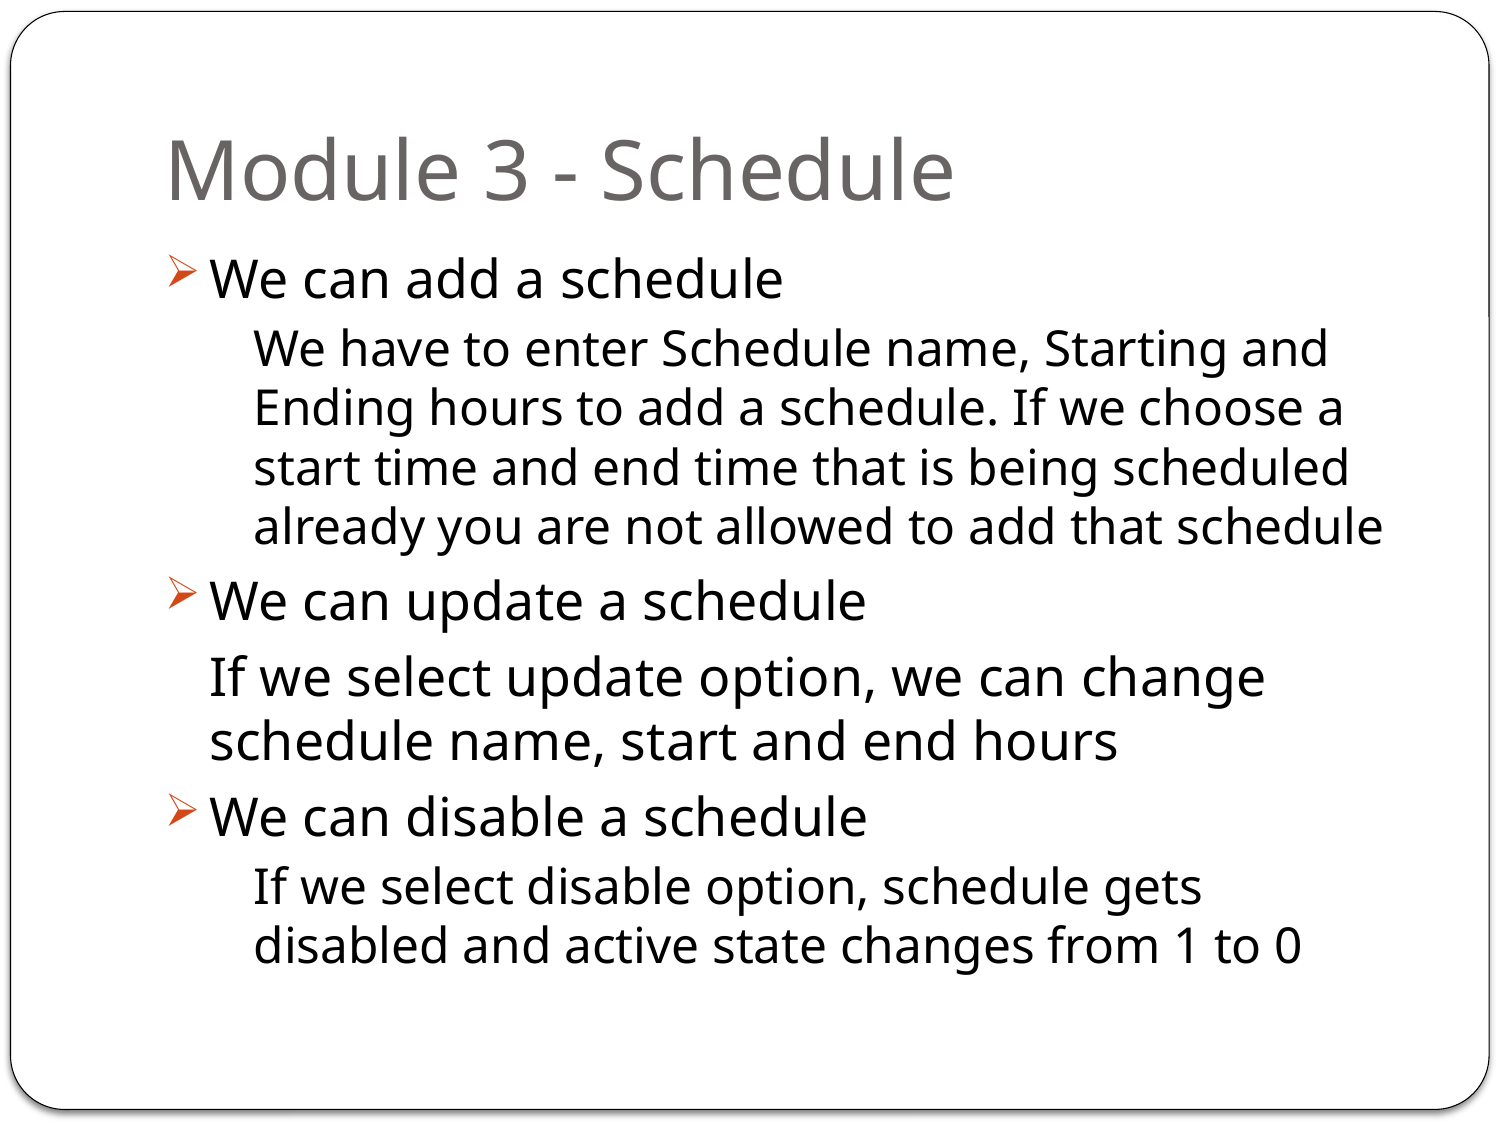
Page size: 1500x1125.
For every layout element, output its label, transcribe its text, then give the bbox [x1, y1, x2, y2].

list We can add a schedule We have to enter Schedule name, Starting and Ending hours to add a schedule. If we choose a start time and end time that is being scheduled already you are not allowed to add that schedule We can update a schedule If we select update option, we can change schedule name, start and end hours We can disable a schedule If we select disable option, schedule gets disabled and active state changes from 1 to 0 [150, 237, 1425, 988]
title Module 3 - Schedule [150, 45, 1425, 233]
